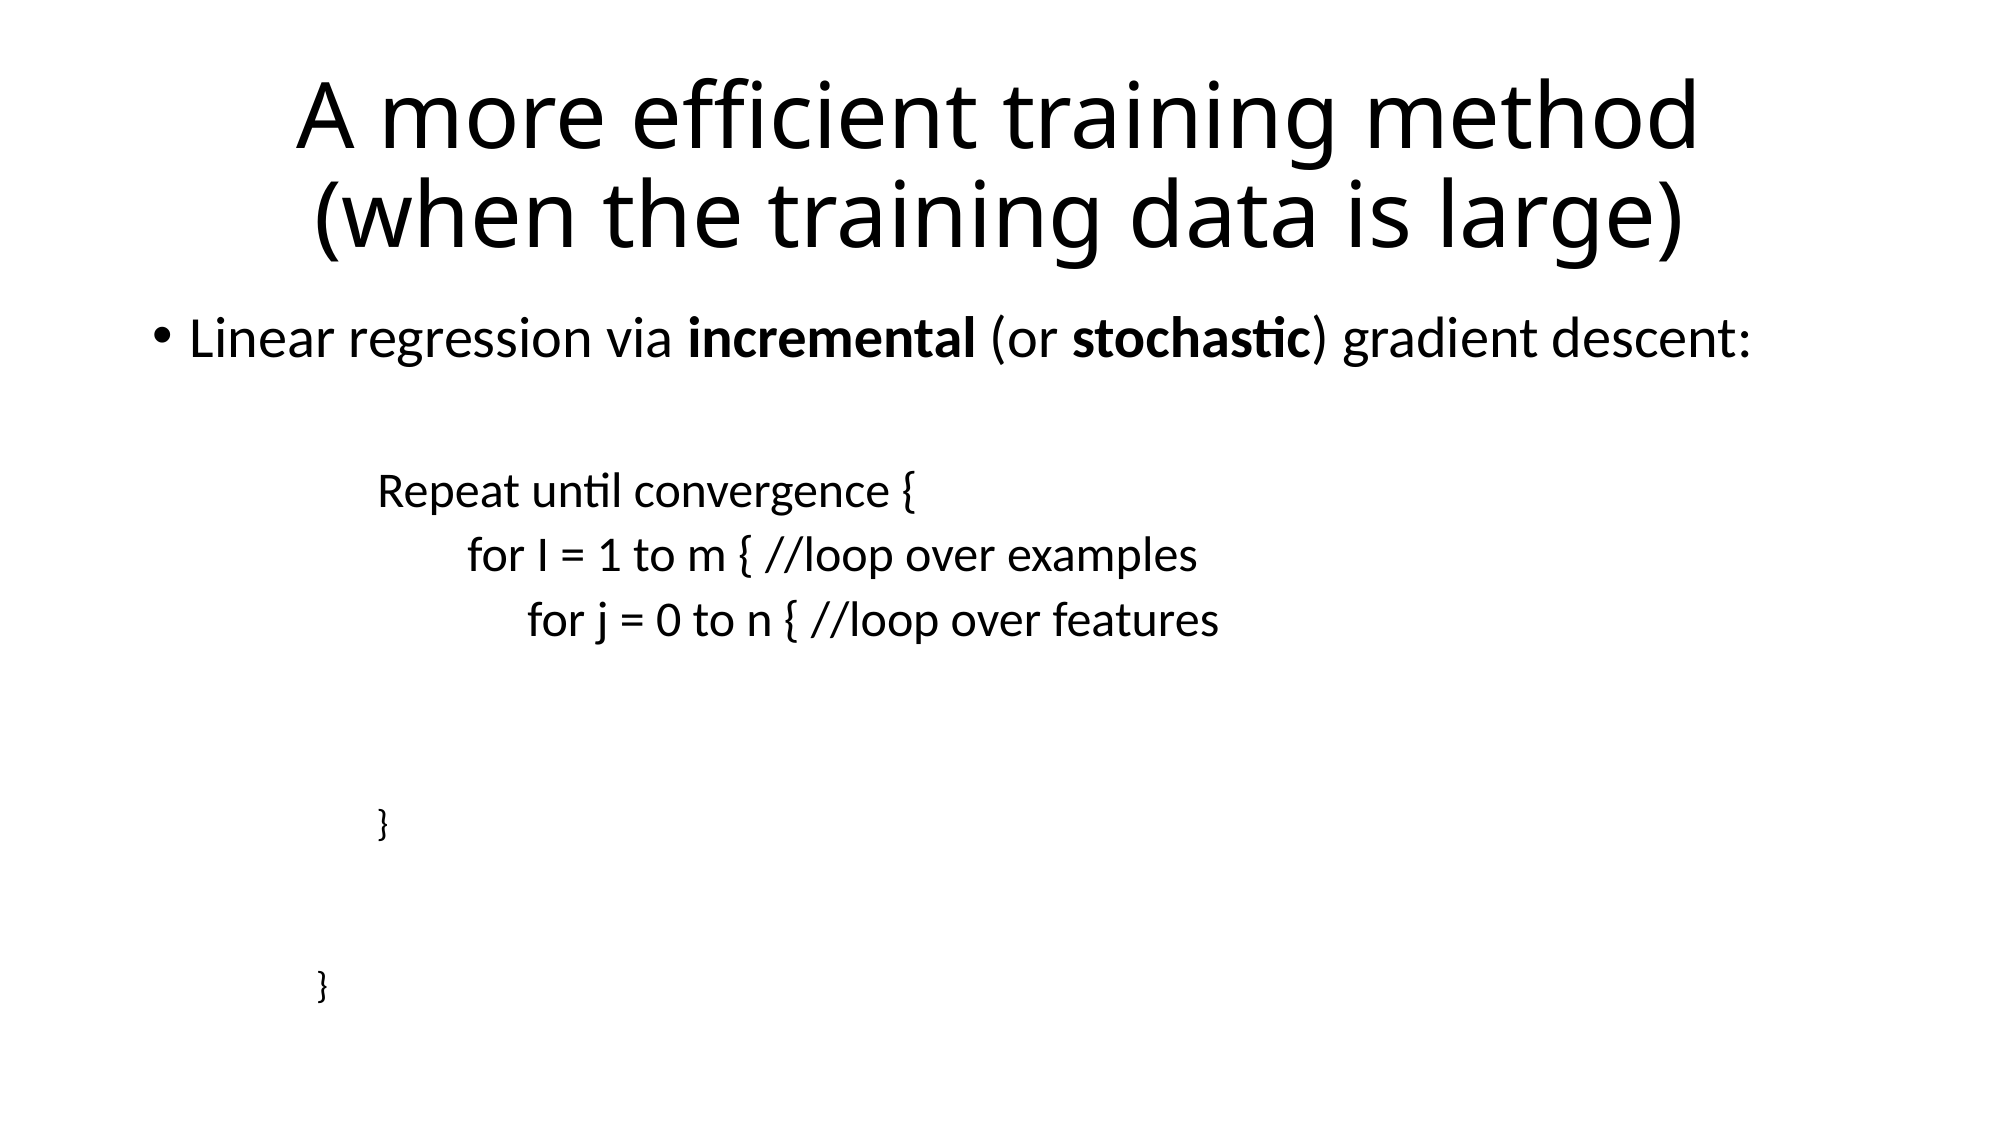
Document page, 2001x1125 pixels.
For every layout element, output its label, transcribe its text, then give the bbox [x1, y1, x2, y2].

list Linear regression via incremental (or stochastic) gradient descent: Repeat until convergence { for I = 1 to m { //loop over examples for j = 0 to n { //loop over features [137, 299, 1863, 1014]
title A more efficient training method (when the training data is large) [137, 59, 1863, 278]
